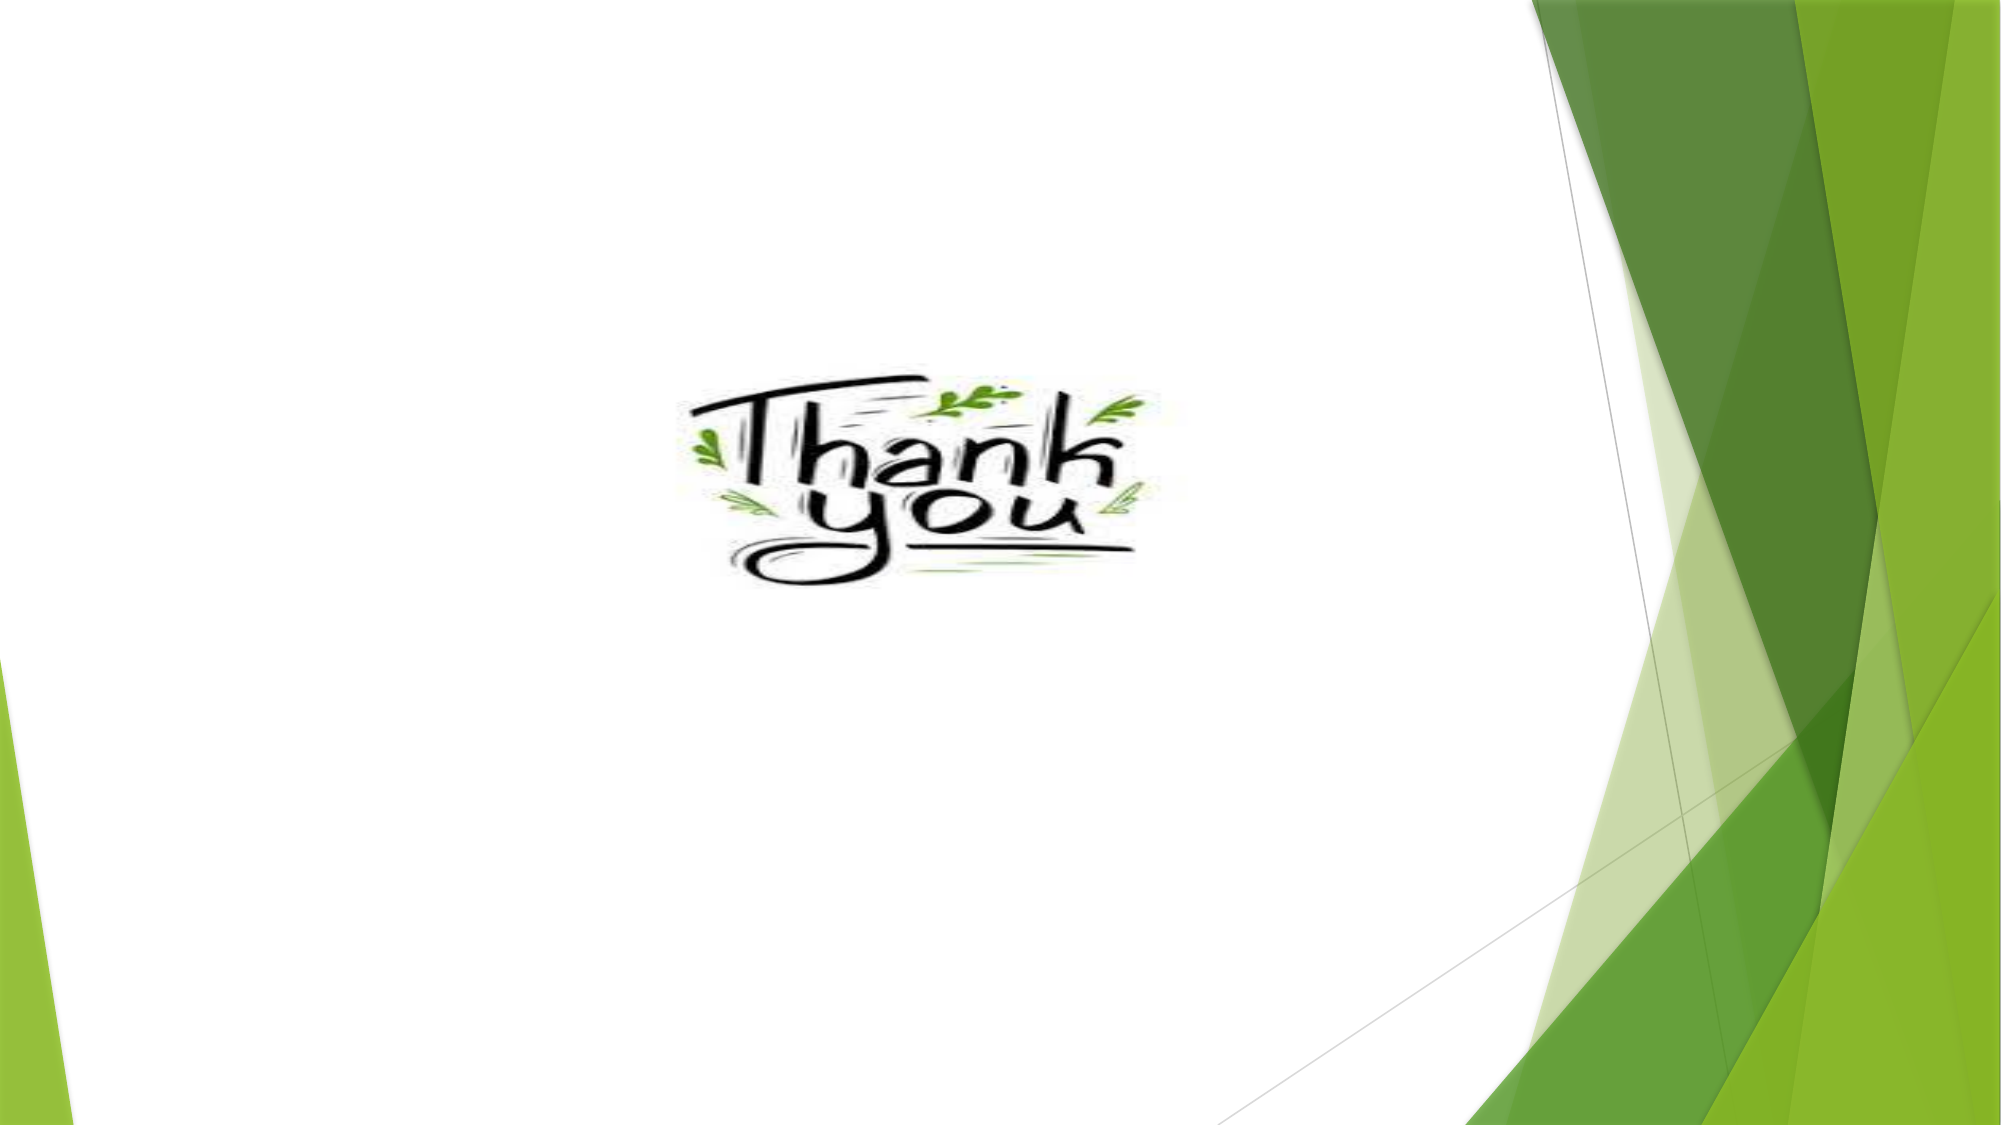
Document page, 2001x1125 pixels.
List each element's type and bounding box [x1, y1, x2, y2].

picture [576, 300, 1274, 662]
